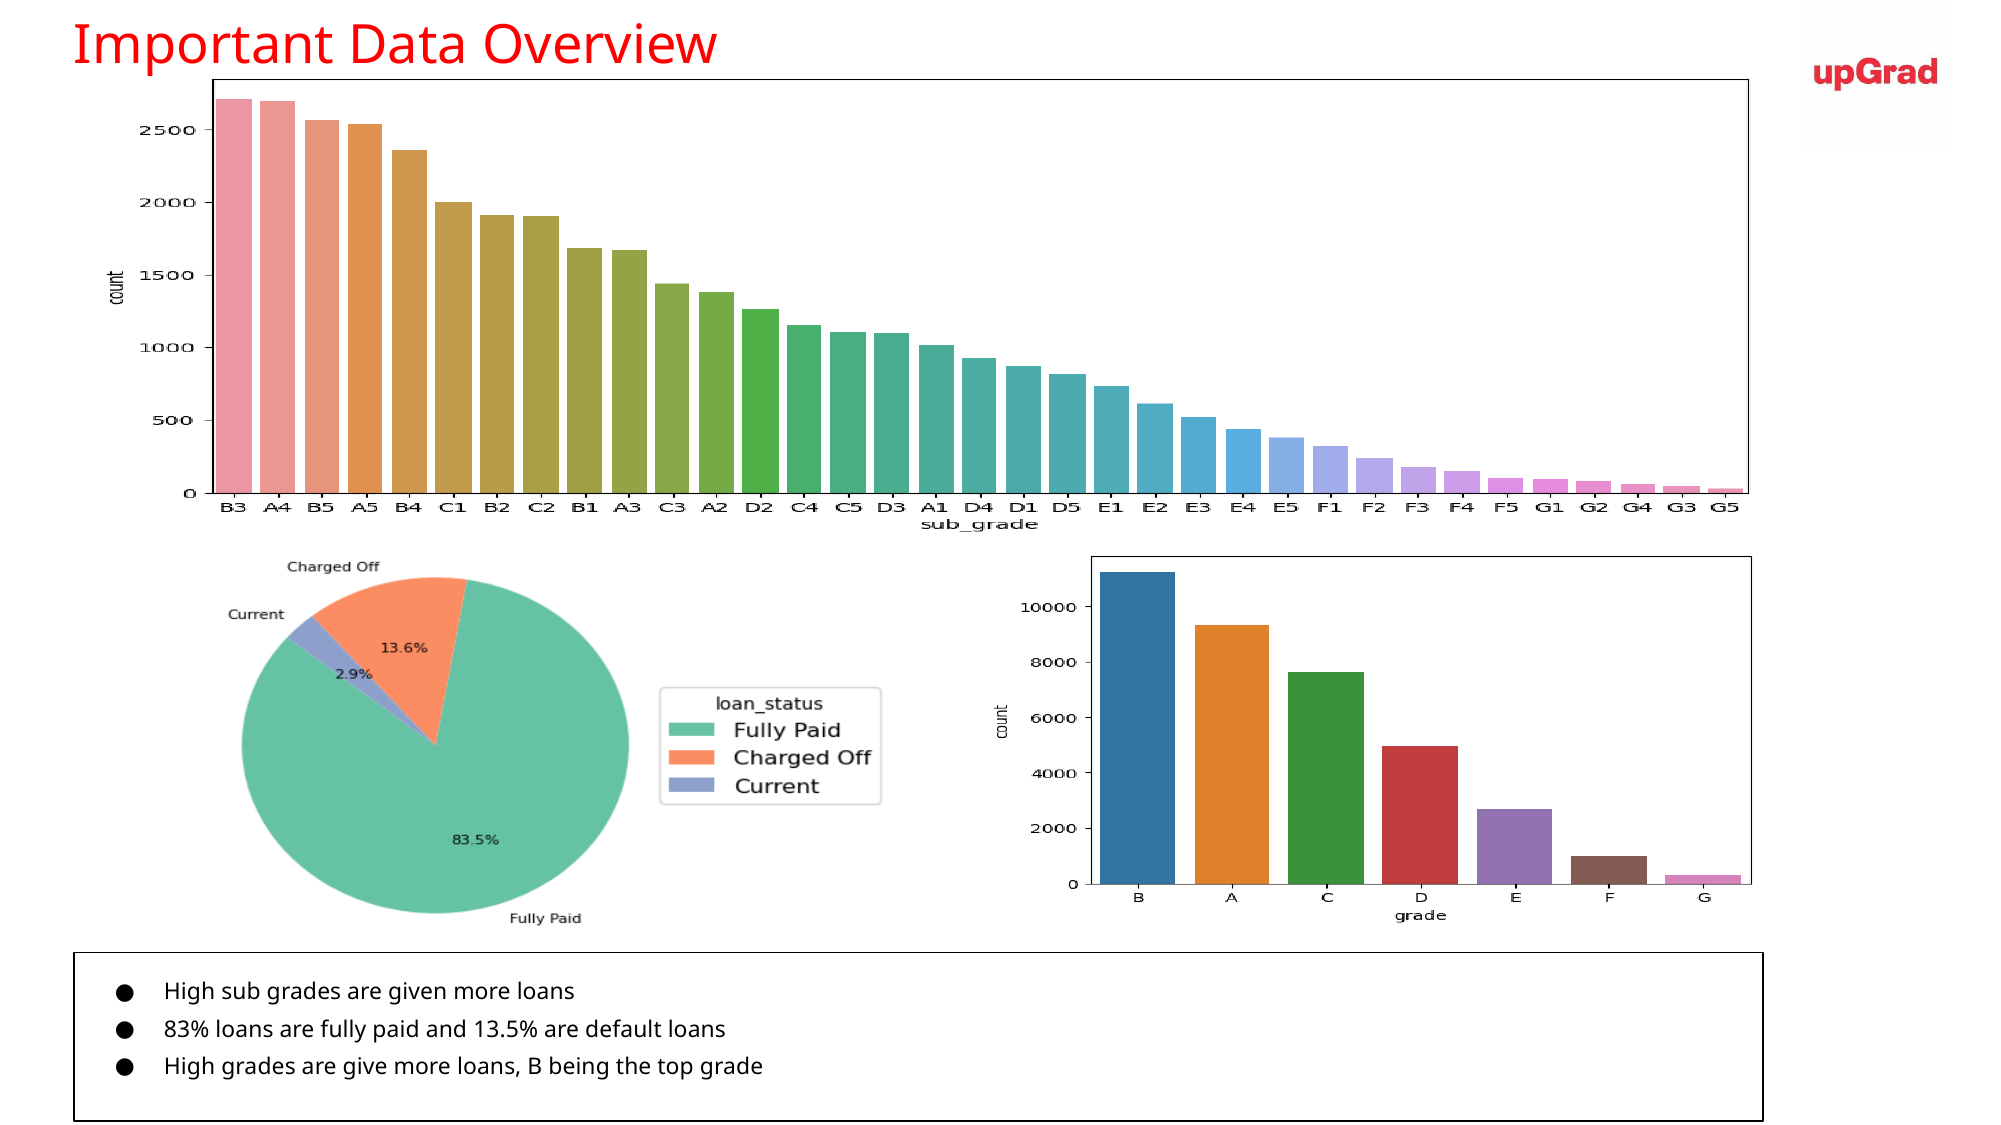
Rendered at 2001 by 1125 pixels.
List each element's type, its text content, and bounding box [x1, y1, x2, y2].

picture [89, 70, 1763, 540]
picture [209, 550, 893, 941]
picture [1800, 0, 1951, 149]
picture [979, 548, 1763, 930]
text_box High sub grades are given more loans 83% loans are fully paid and 13.5% are default loans High grades are give more loans, B being the top grade [73, 952, 1763, 1122]
title Important Data Overview [73, 9, 1795, 96]
